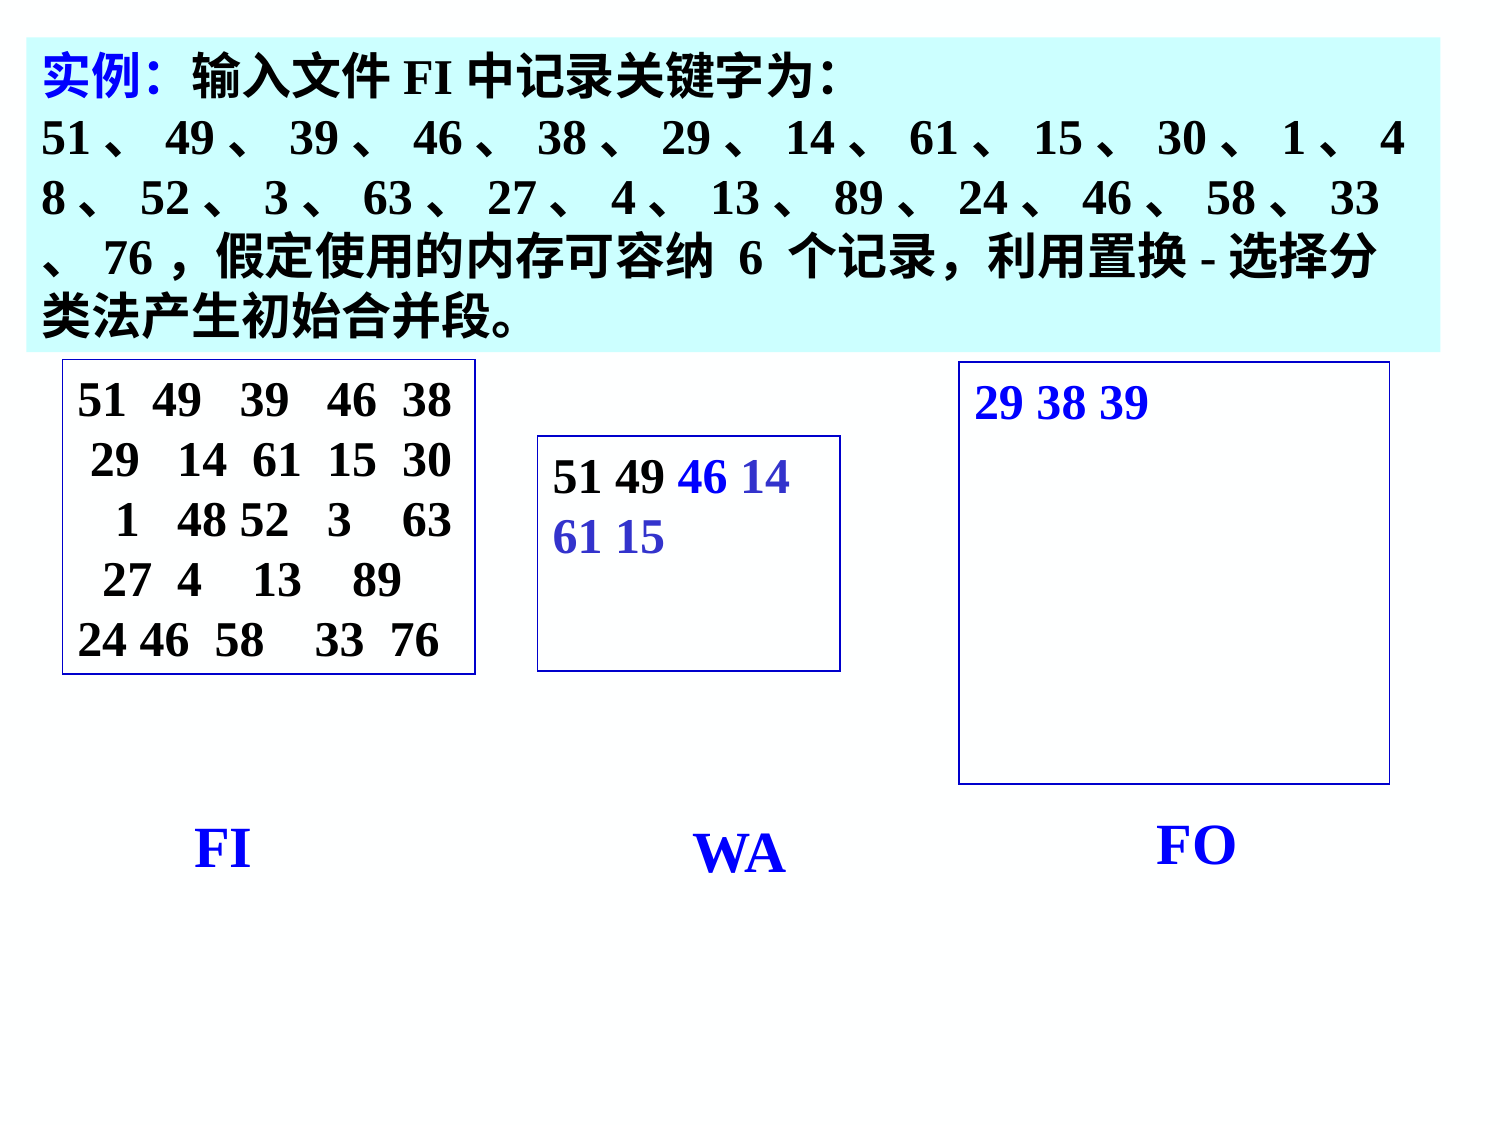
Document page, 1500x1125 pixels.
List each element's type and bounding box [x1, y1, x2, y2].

text_box [179, 801, 302, 887]
text_box [26, 37, 1441, 353]
text_box [62, 359, 475, 674]
text_box [537, 435, 841, 671]
text_box [1141, 798, 1264, 884]
text_box [677, 807, 875, 893]
text_box [959, 362, 1390, 784]
